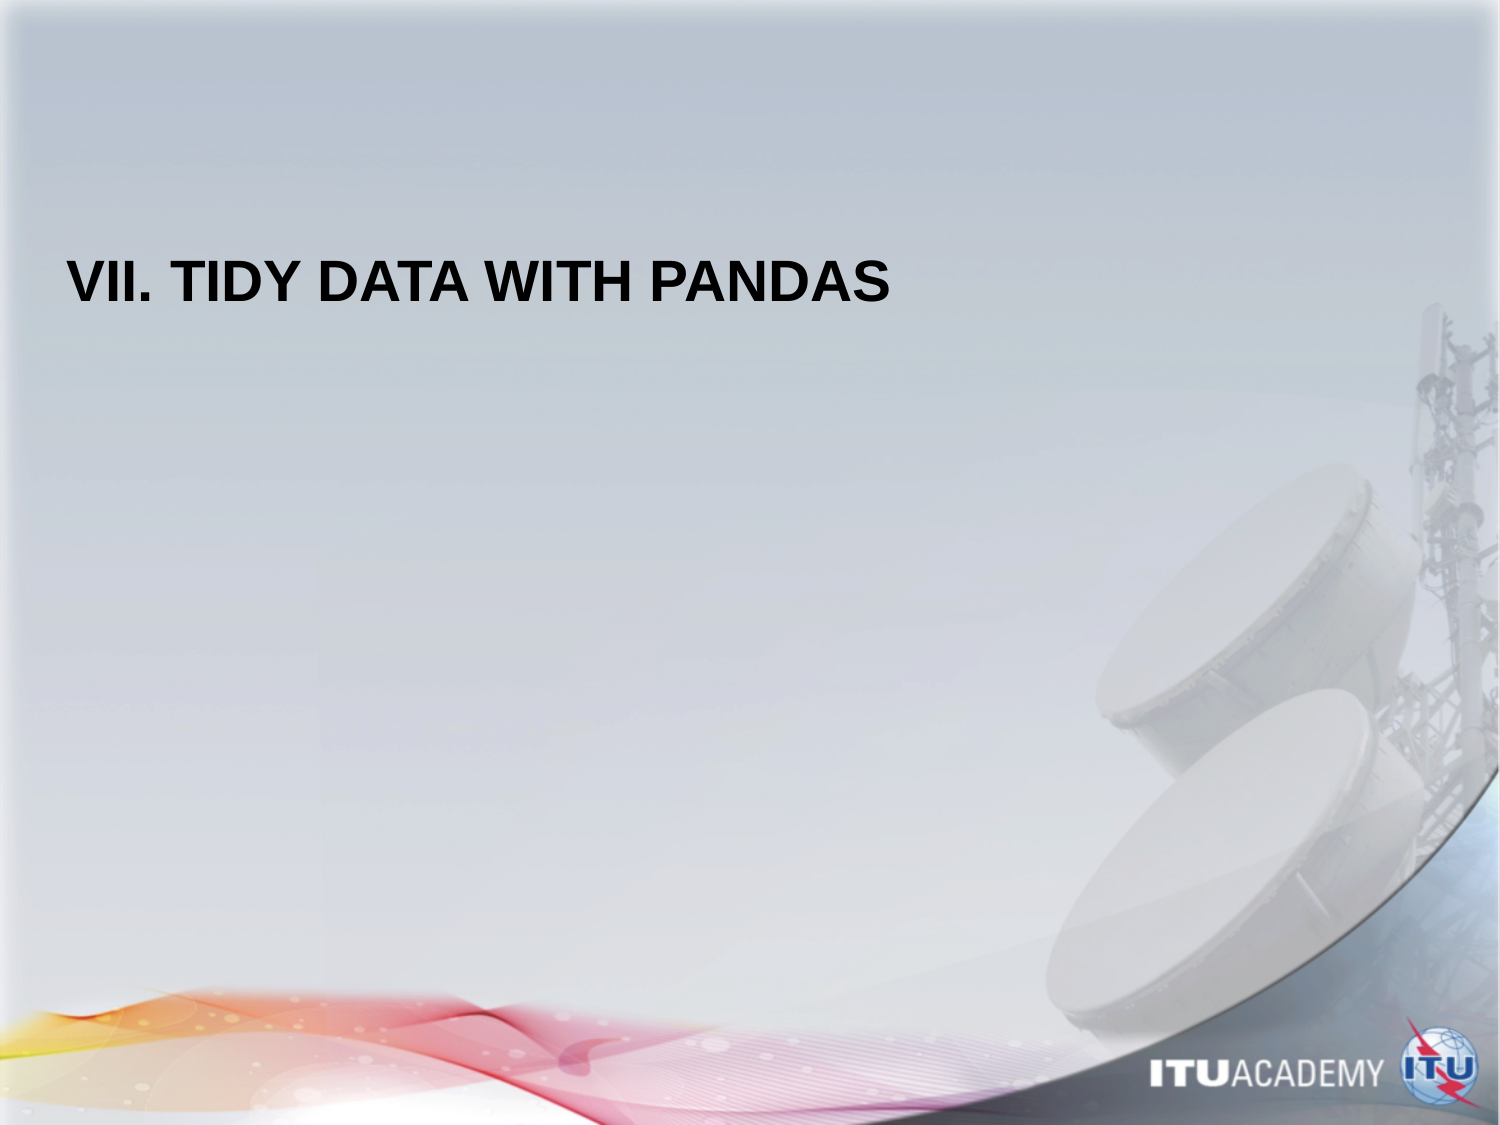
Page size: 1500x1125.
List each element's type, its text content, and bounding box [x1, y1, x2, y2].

picture [0, 0, 1500, 1125]
title VII. TIDY DATA WITH PANDAS [58, 235, 1410, 339]
